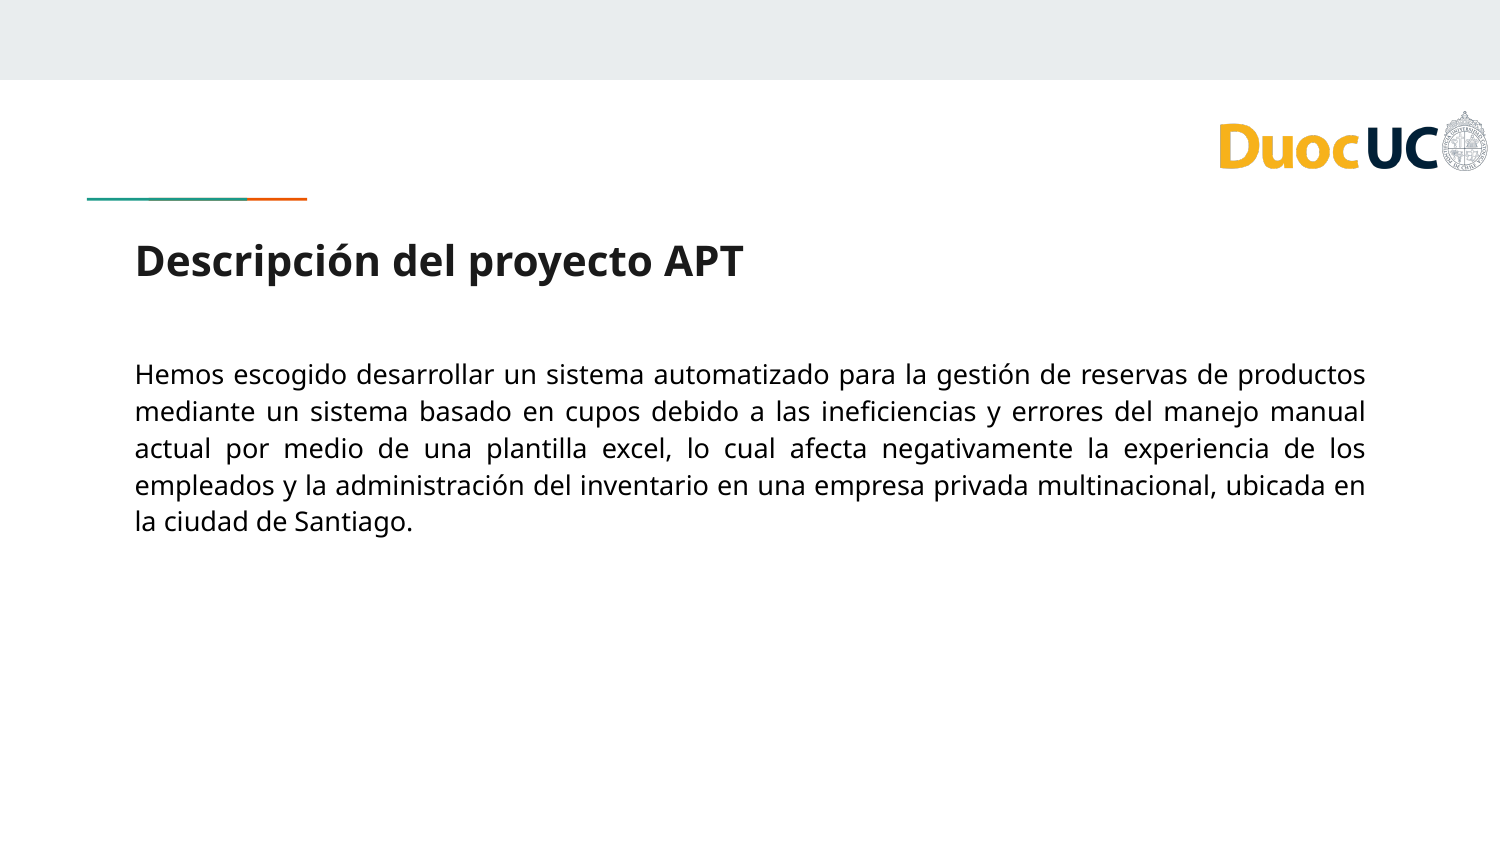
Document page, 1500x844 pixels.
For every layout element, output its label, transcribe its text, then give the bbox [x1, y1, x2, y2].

picture [1206, 0, 1500, 293]
title Descripción del proyecto APT [119, 216, 1381, 305]
list Hemos escogido desarrollar un sistema automatizado para la gestión de reservas de productos mediante un sistema basado en cupos debido a las ineficiencias y errores del manejo manual actual por medio de una plantilla excel, lo cual afecta negativamente la experiencia de los empleados y la administración del inventario en una empresa privada multinacional, ubicada en la ciudad de Santiago. [119, 341, 1381, 712]
